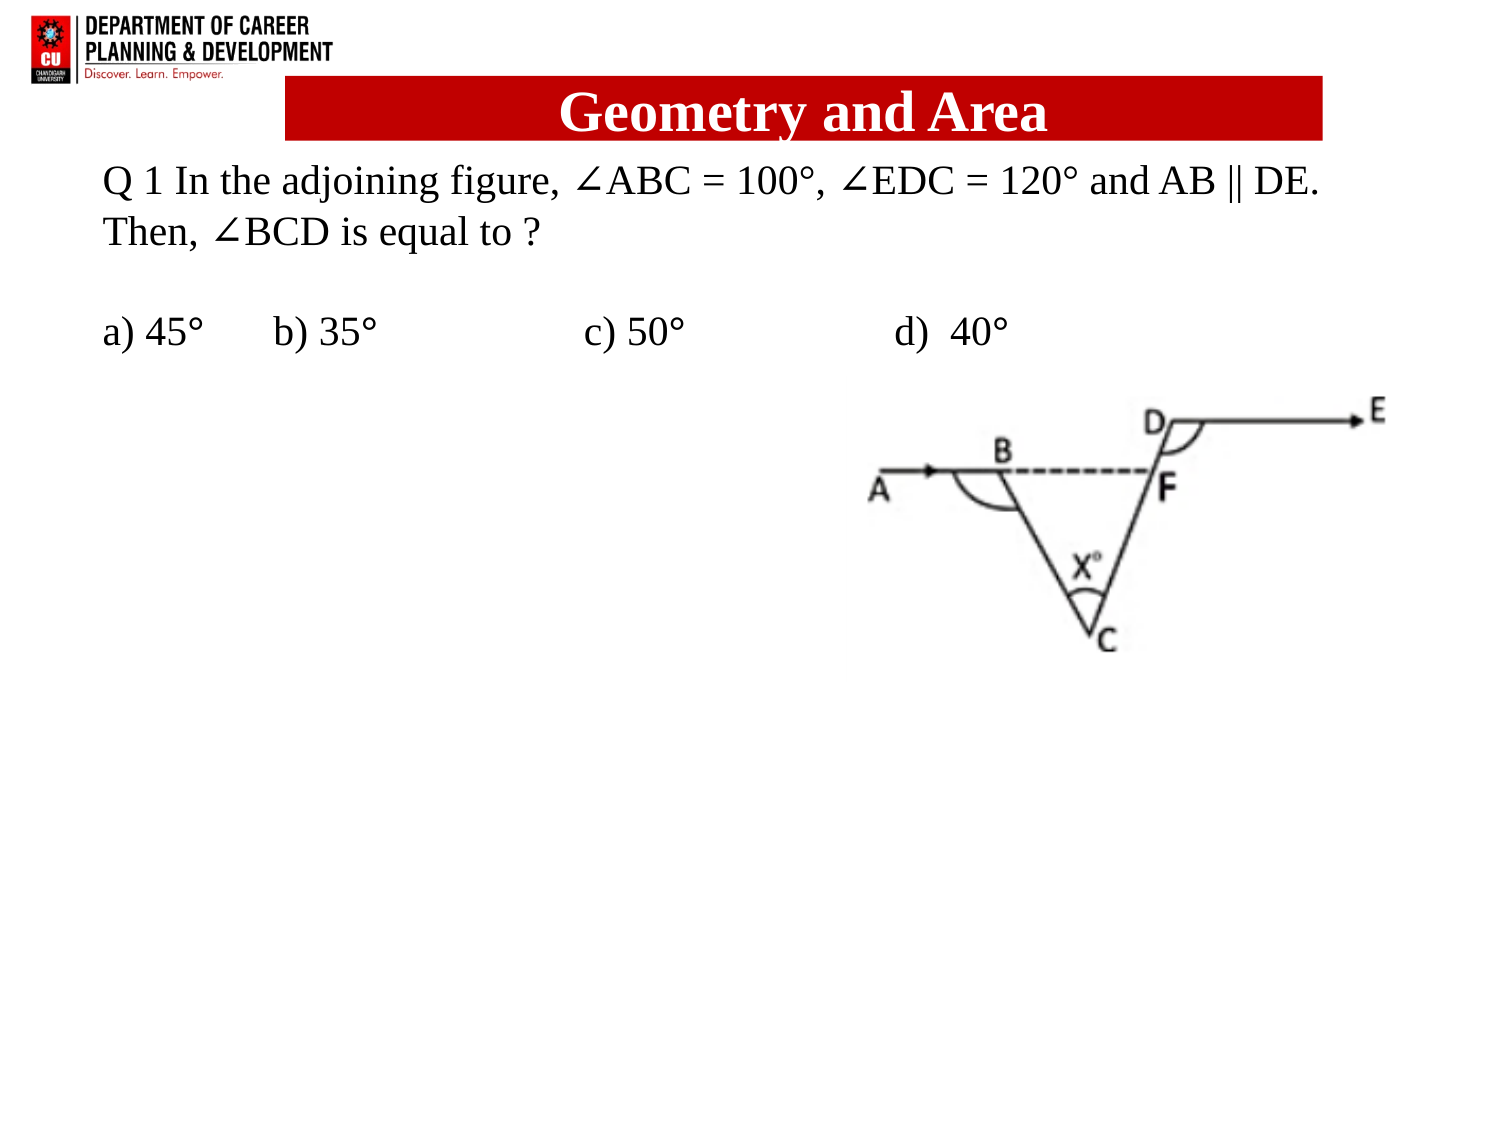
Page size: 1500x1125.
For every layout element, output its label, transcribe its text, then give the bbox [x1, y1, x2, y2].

picture [23, 0, 349, 100]
picture [844, 376, 1500, 682]
title Q 1 In the adjoining figure, ∠ABC = 100°, ∠EDC = 120° and AB || DE. Then, ∠BCD is equal to ? a) 45° b) 35° c) 50° d) 40° [87, 184, 1438, 372]
